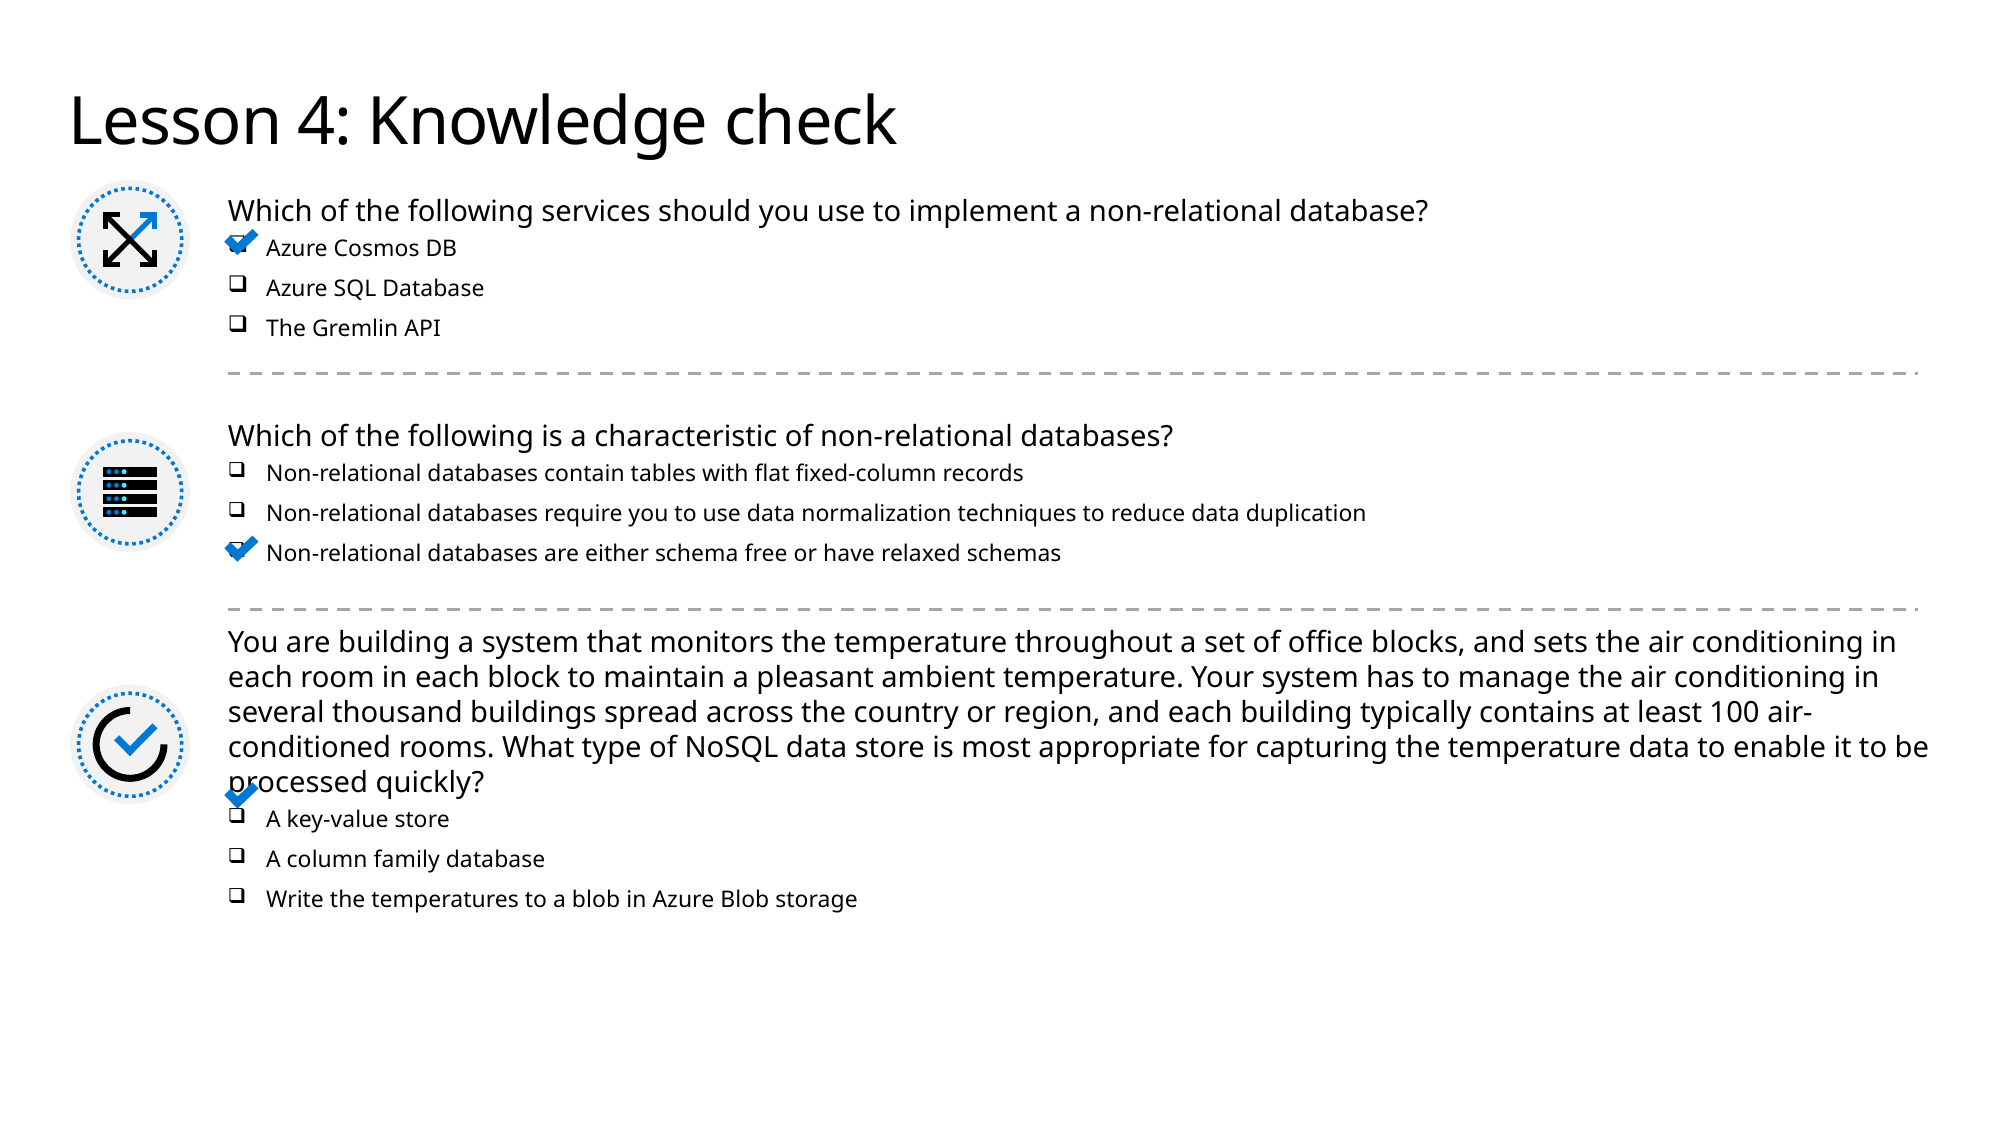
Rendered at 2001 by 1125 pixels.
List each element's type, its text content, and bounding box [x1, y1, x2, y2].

picture [69, 684, 191, 805]
list Which of the following is a characteristic of non-relational databases? Non-relational databases contain tables with flat fixed-column records Non-relational databases require you to use data normalization techniques to reduce data duplication Non-relational databases are either schema free or have relaxed schemas [227, 393, 1932, 591]
text_box [227, 232, 255, 252]
title Lesson 4: Knowledge check [68, 72, 1930, 184]
text_box [227, 539, 255, 559]
list You are building a system that monitors the temperature throughout a set of office blocks, and sets the air conditioning in each room in each block to maintain a pleasant ambient temperature. Your system has to manage the air conditioning in several thousand buildings spread across the country or region, and each building typically contains at least 100 air-conditioned rooms. What type of NoSQL data store is most appropriate for capturing the temperature data to enable it to be processed quickly? A key-value store A column family database Write the temperatures to a blob in Azure Blob storage [227, 629, 1932, 907]
text_box [227, 786, 255, 805]
list Which of the following services should you use to implement a non-relational database? Azure Cosmos DB Azure SQL Database The Gremlin API [227, 179, 1932, 355]
picture [69, 179, 191, 300]
picture [69, 431, 191, 553]
